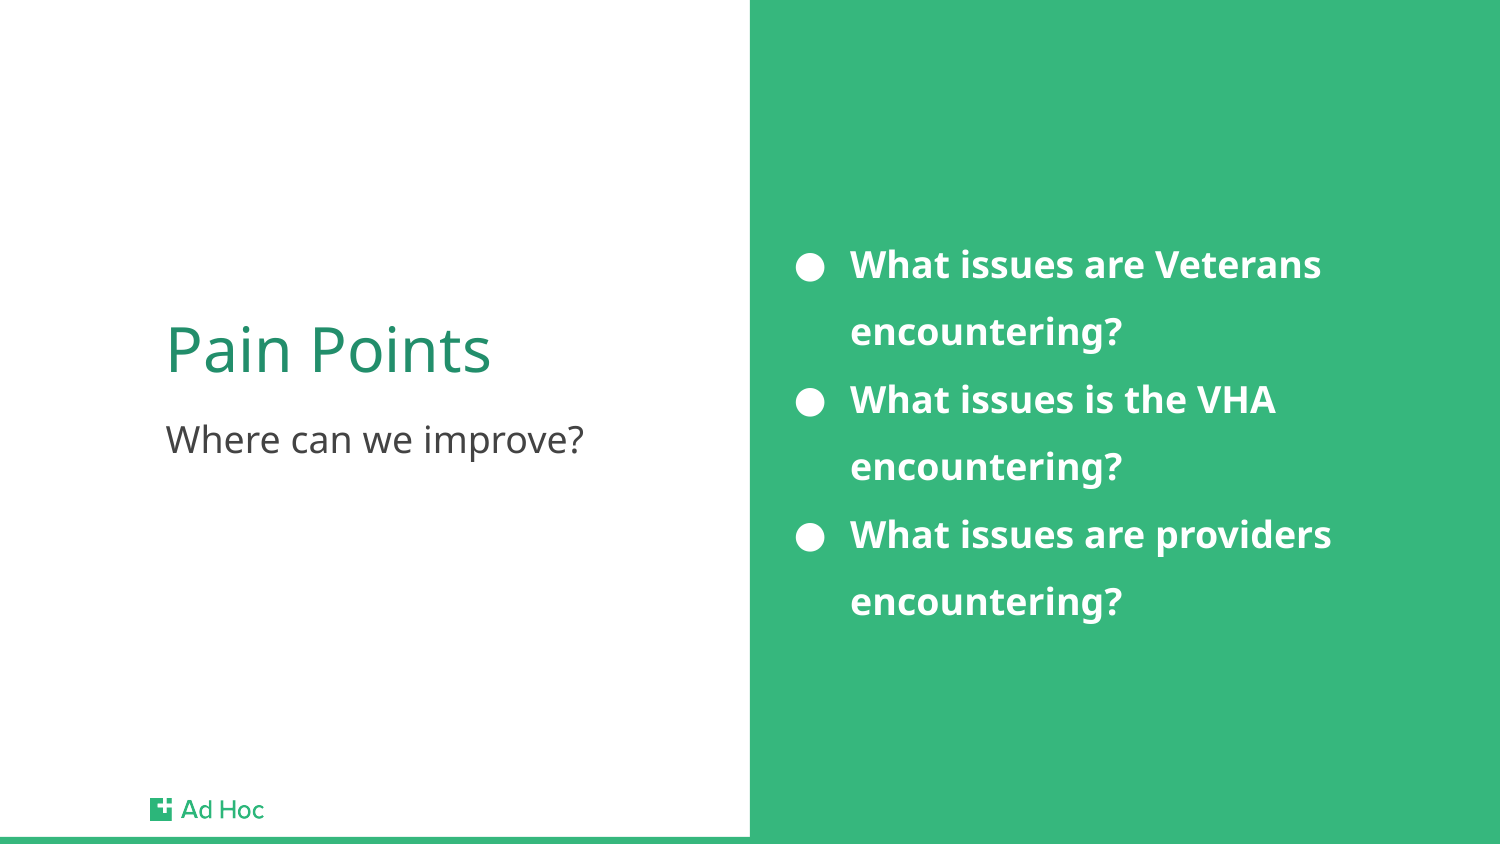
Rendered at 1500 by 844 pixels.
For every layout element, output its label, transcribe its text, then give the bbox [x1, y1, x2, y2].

text_box What issues are Veterans encountering? What issues is the VHA encountering? What issues are providers encountering? [760, 203, 1500, 728]
title Pain Points [150, 157, 708, 401]
picture [150, 798, 264, 821]
subtitle Where can we improve? [150, 401, 708, 603]
